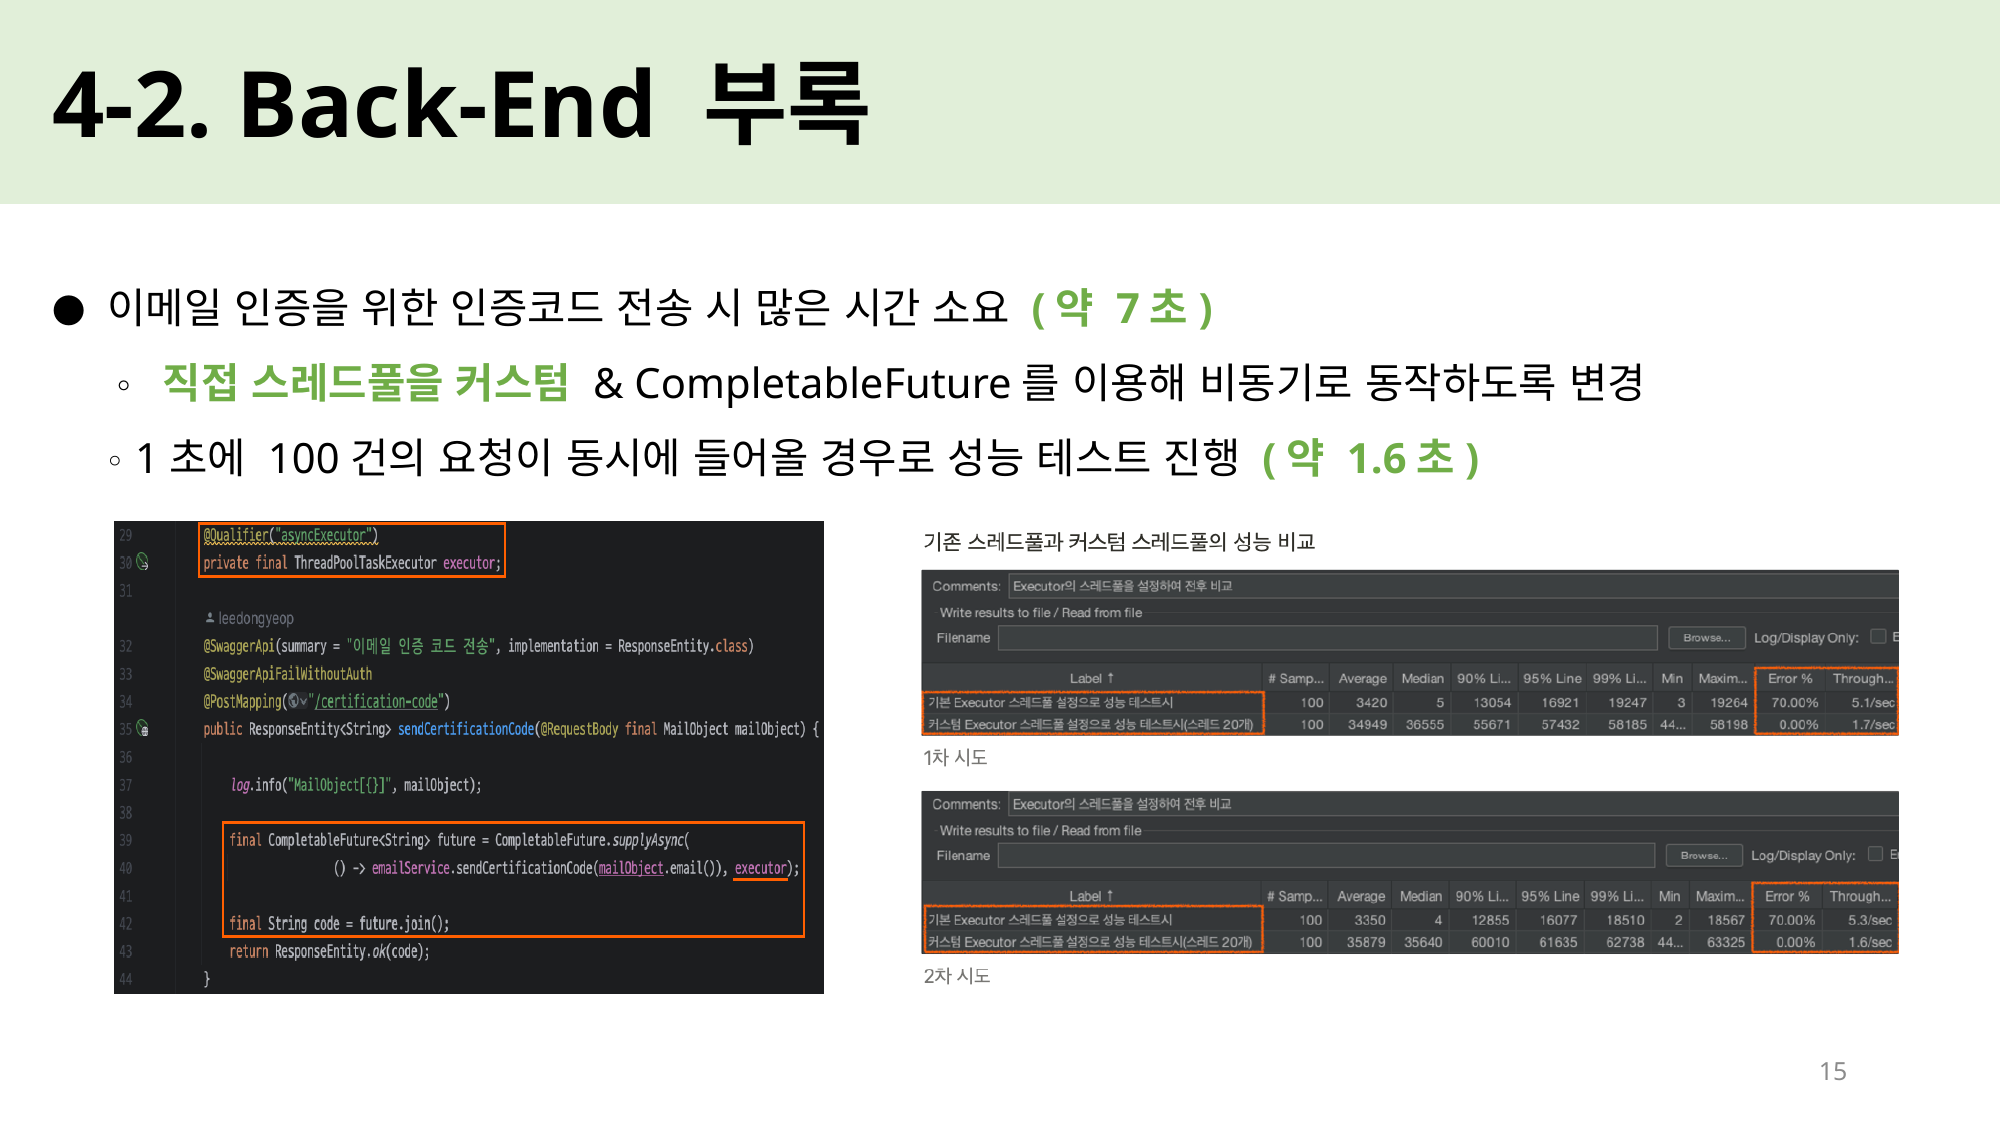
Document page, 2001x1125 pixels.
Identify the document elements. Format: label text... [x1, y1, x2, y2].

slide_number 15 [1412, 1042, 1863, 1103]
picture [912, 523, 1913, 992]
picture [114, 521, 824, 994]
text_box ● 이메일 인증을 위한 인증코드 전송 시 많은 시간 소요 (약 7초) ◦ 직접 스레드풀을 커스텀 & CompletableFuture를 이용해 비동기로 동작하도록 변경 ◦ 1초에 100건의 요청이 동시에 들어올 경우로 성능 테스트 진행 (약 1.6초) [37, 249, 1833, 490]
text_box [0, 0, 2000, 204]
text_box 4-2. Back-End 부록 [37, 38, 1000, 164]
